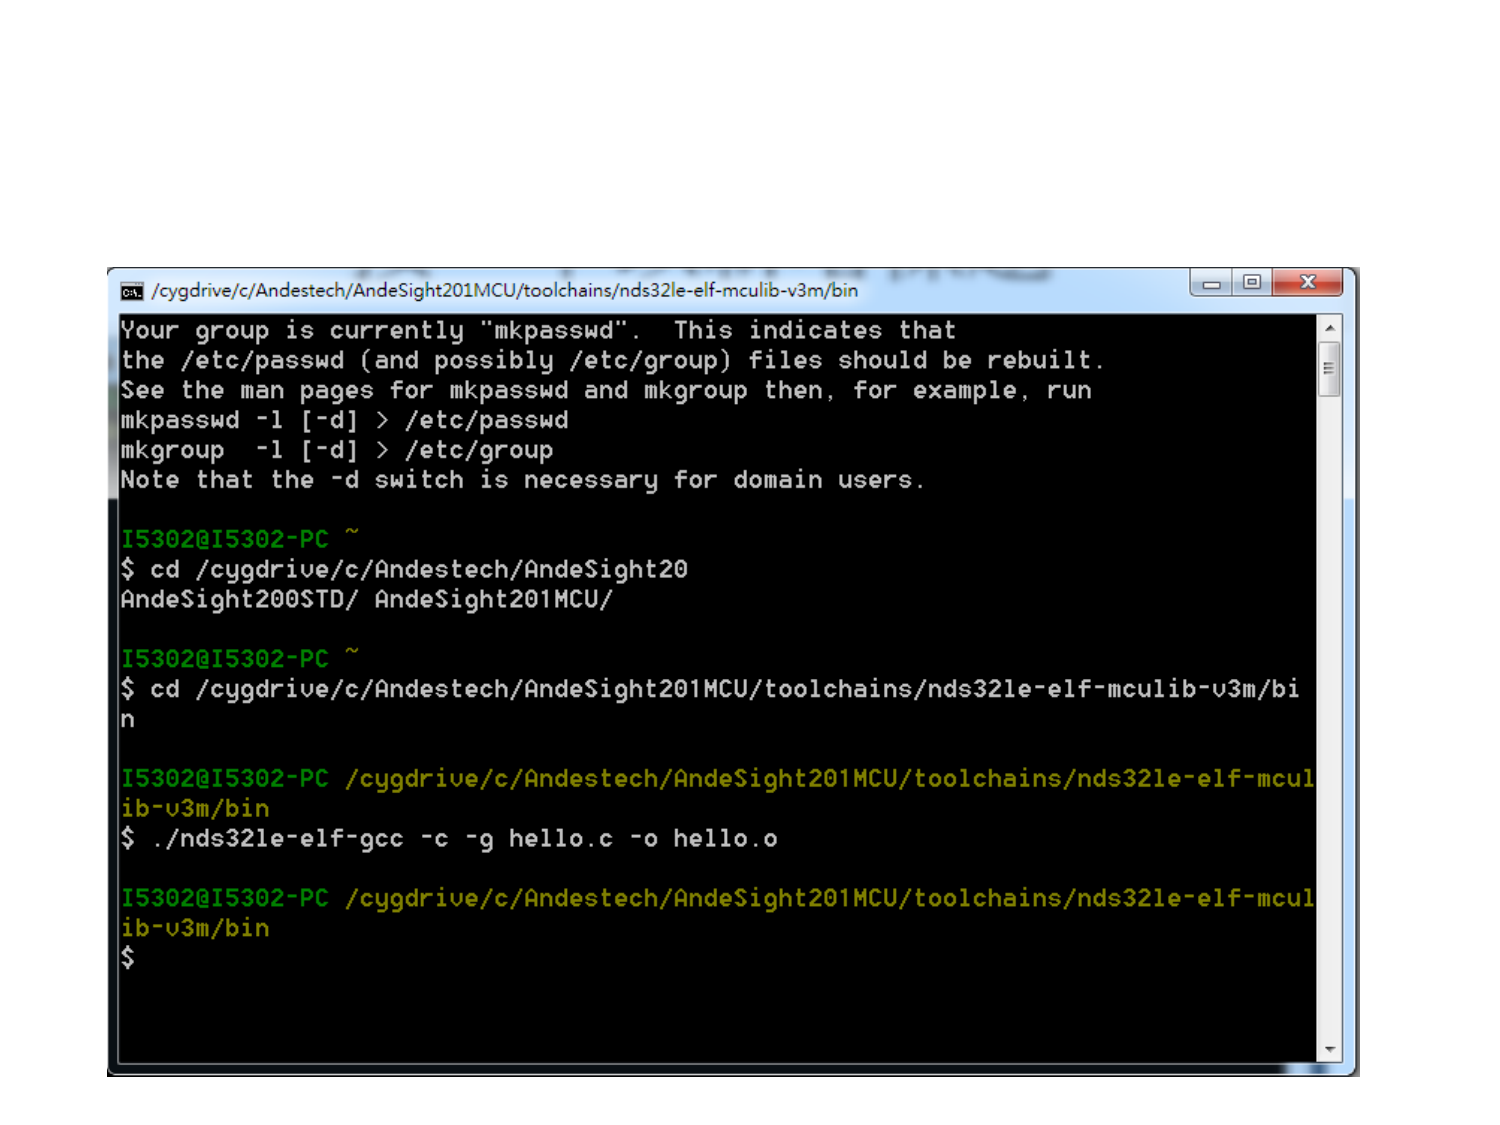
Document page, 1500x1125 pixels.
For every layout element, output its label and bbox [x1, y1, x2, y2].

picture [107, 266, 1360, 1078]
